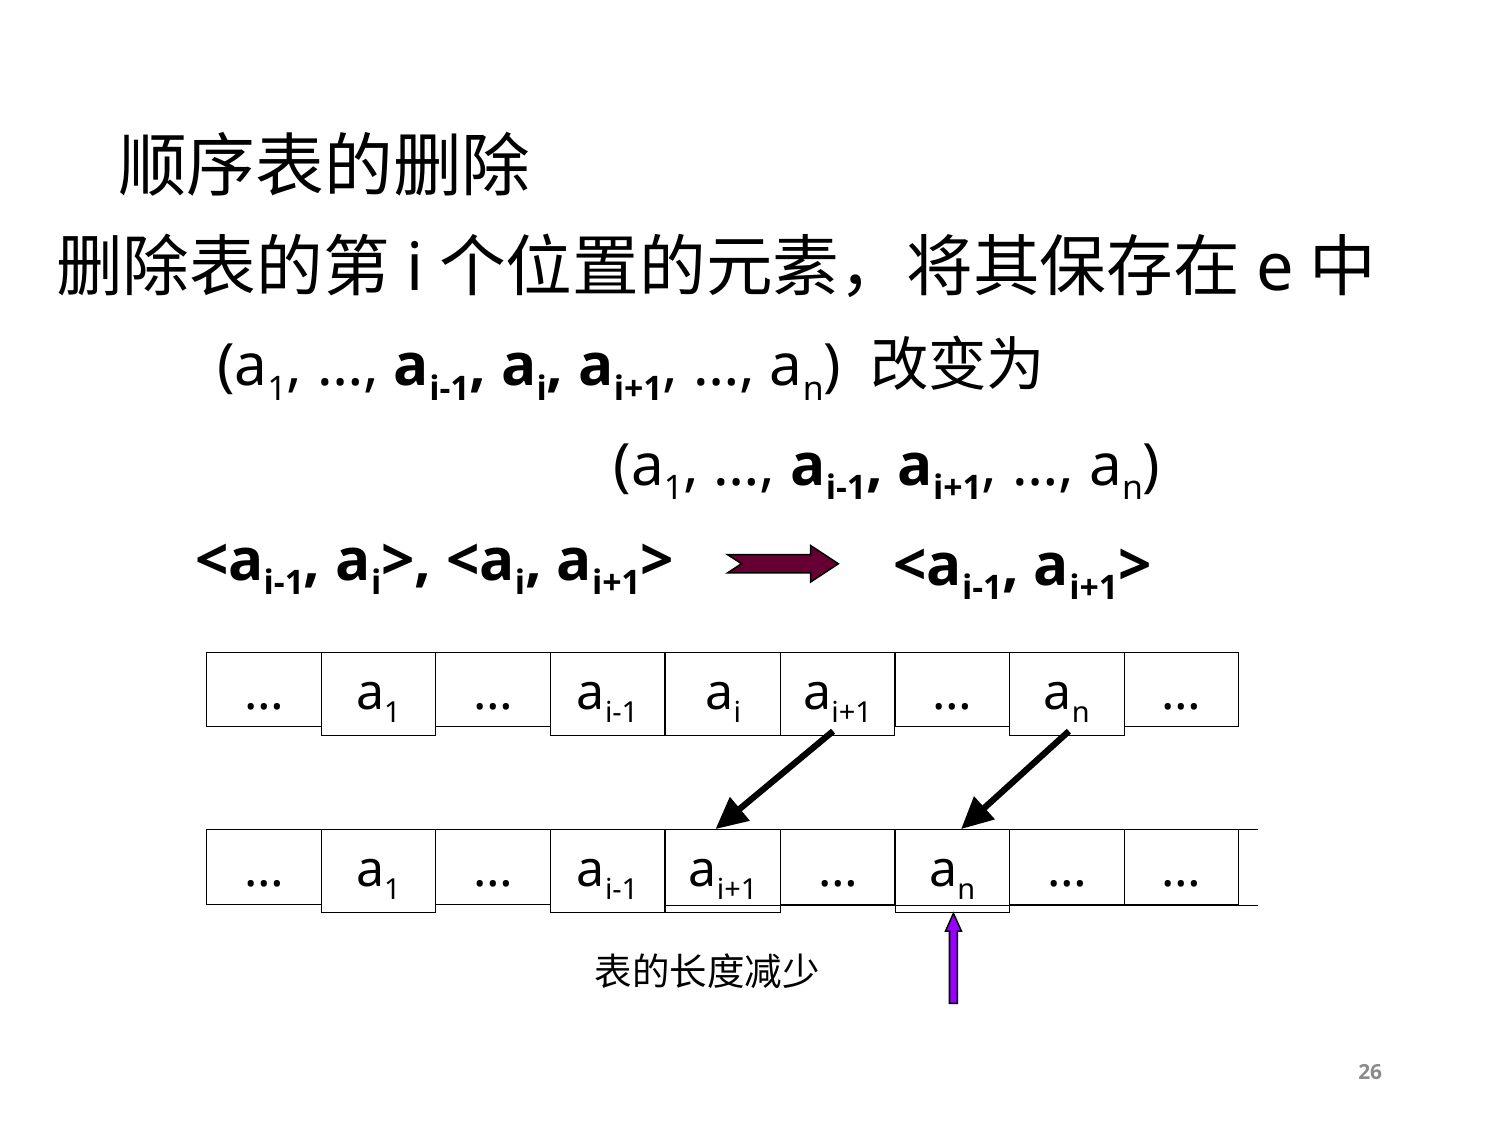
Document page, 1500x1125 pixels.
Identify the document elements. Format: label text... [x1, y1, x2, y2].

text_box <ai-1, ai>, <ai, ai+1> [180, 514, 689, 609]
text_box … [1124, 830, 1239, 905]
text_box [206, 652, 1239, 728]
title 顺序表的删除 [103, 59, 1397, 278]
text_box ai+1 [665, 830, 781, 905]
text_box … [1010, 830, 1124, 905]
text_box an [895, 830, 1010, 905]
text_box ai+1 [665, 906, 781, 913]
text_box 删除表的第i个位置的元素，将其保存在e中 [41, 195, 1392, 311]
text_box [580, 913, 962, 1004]
text_box (a1, …, ai-1, ai, ai+1, …, an) 改变为 (a1, …, ai-1, ai+1, …, an) [187, 311, 1176, 514]
text_box … [435, 829, 551, 905]
slide_number 26 [1059, 1042, 1397, 1103]
text_box <ai-1, ai+1> [878, 519, 1167, 614]
text_box ai-1 [550, 829, 665, 913]
text_box … [781, 830, 895, 905]
text_box … [206, 829, 322, 905]
text_box a1 [321, 829, 436, 913]
text_box [961, 736, 1064, 829]
text_box [727, 545, 839, 582]
text_box [715, 736, 828, 829]
text_box an [895, 906, 1010, 913]
